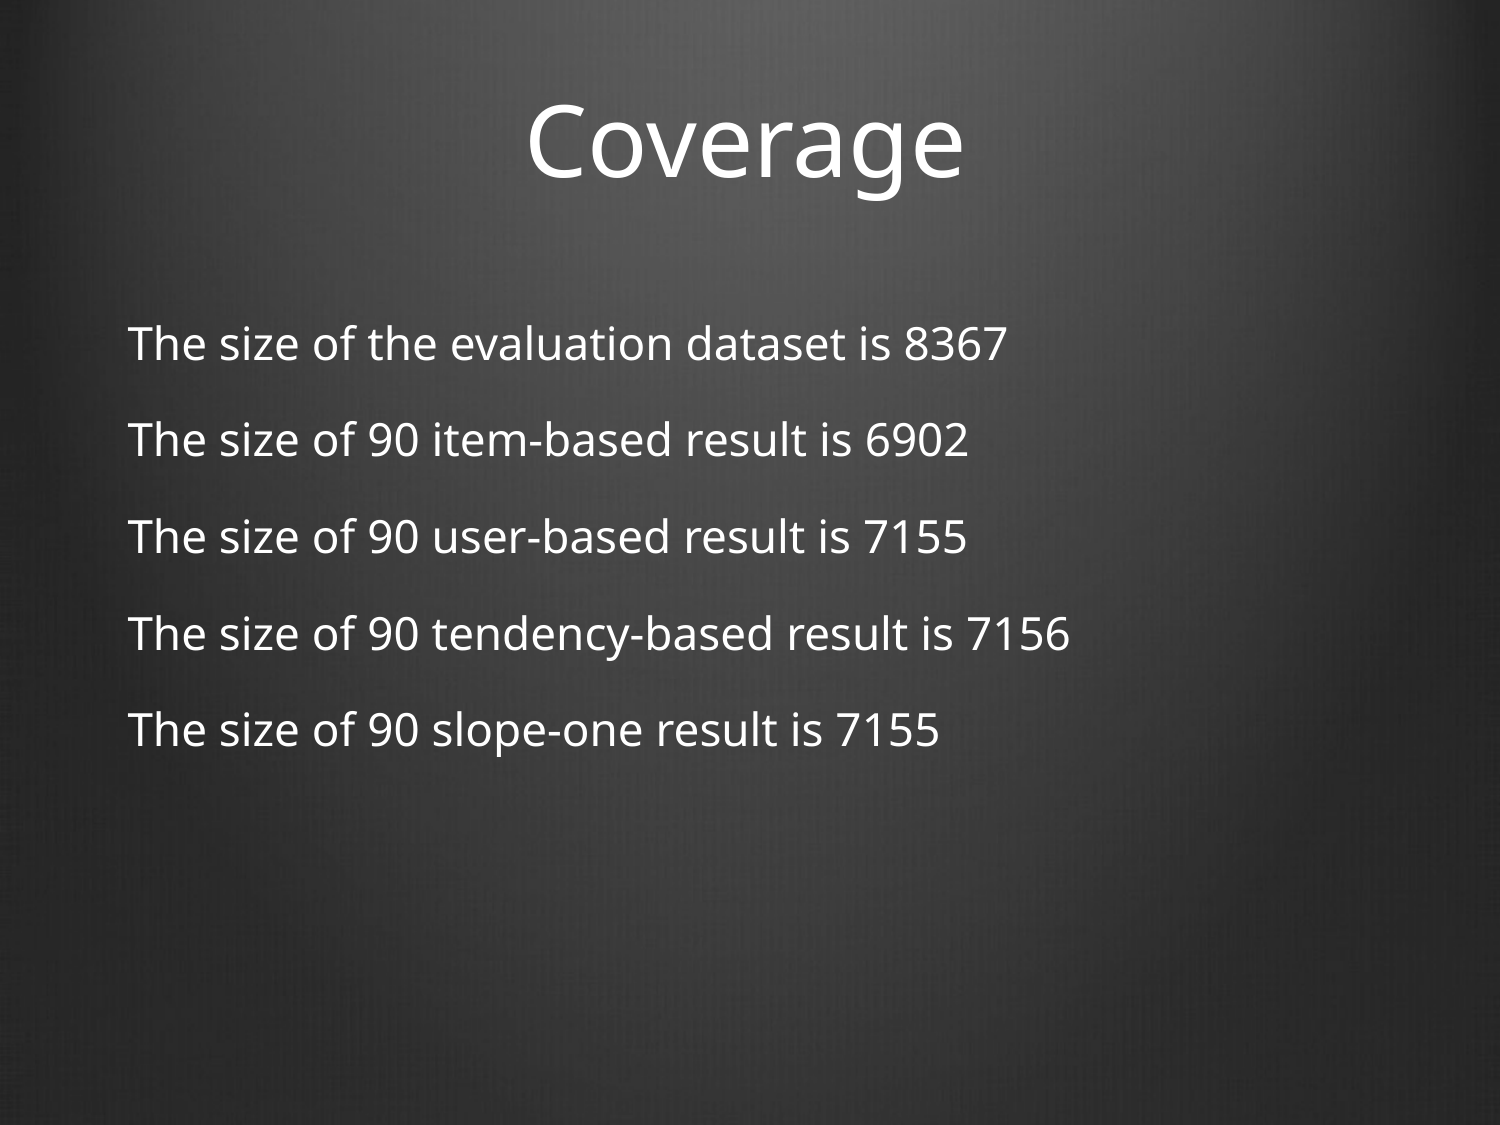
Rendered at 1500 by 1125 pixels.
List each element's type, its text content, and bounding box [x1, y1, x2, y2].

title Coverage [112, 19, 1388, 255]
list The size of the evaluation dataset is 8367 The size of 90 item-based result is 6902 The size of 90 user-based result is 7155 The size of 90 tendency-based result is 7156 The size of 90 slope-one result is 7155 [112, 306, 1388, 1005]
